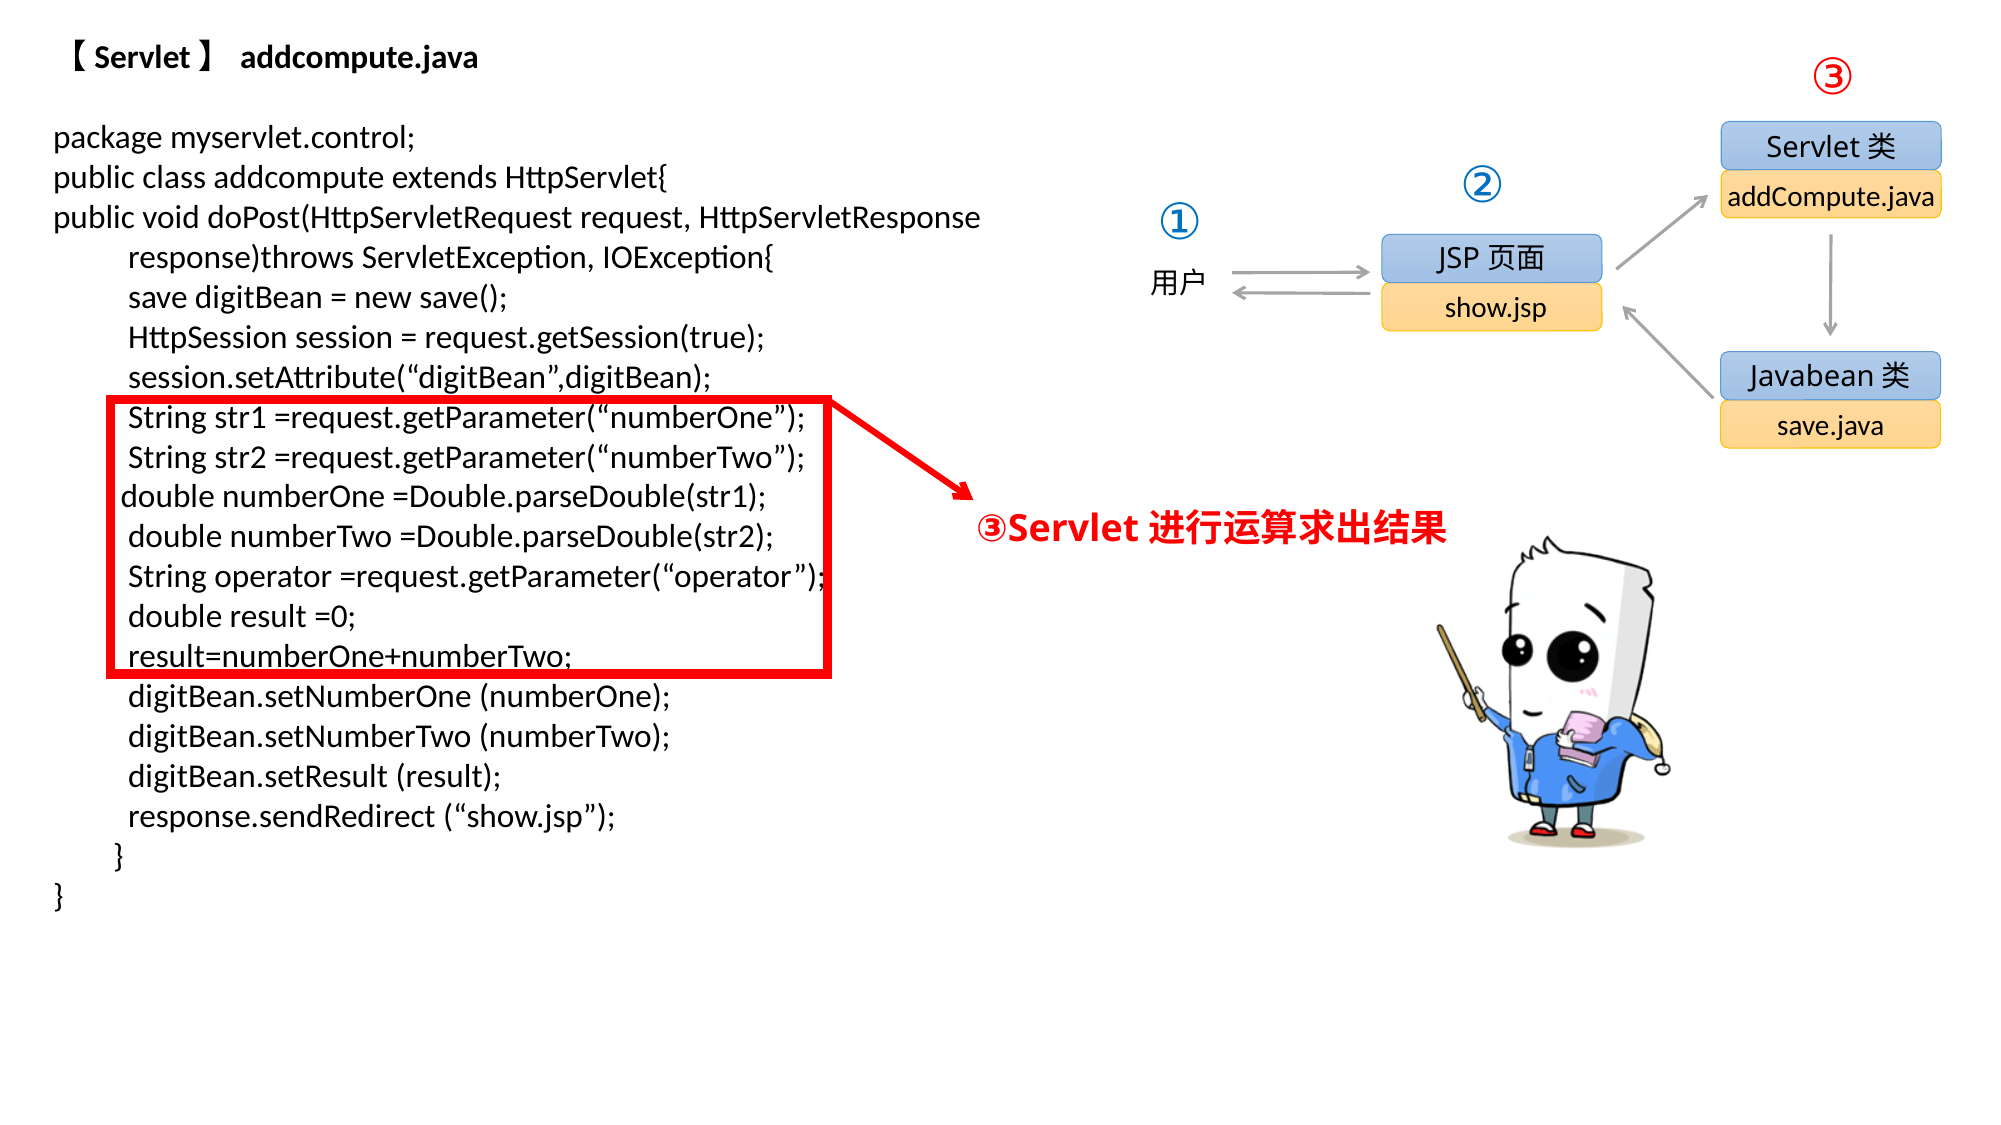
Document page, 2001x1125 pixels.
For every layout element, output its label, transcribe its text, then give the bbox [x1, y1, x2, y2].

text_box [1622, 306, 1714, 399]
text_box 用户 [1127, 257, 1232, 308]
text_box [1720, 349, 1941, 449]
text_box ③ [1763, 37, 1903, 112]
picture [1430, 500, 1681, 875]
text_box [1708, 121, 1955, 218]
text_box ② [1398, 145, 1567, 221]
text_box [1369, 232, 1623, 332]
text_box ③Servlet进行运算求出结果 [961, 496, 1545, 556]
text_box 【Servlet】addcompute.java package myservlet.control; public class addcompute extends HttpServlet{ public void doPost(HttpServletRequest request, HttpServletResponse response)throws ServletException, IOException{ save digitBean = new save(); HttpSession session = request.getSession(true); session.setAttribute(“digitBean”,digitBean); String str1 =request.getParameter(“numberOne”); String str2 =request.getParameter(“numberTwo”); double numberOne =Double.parseDouble(str1); double numberTwo =Double.parseDouble(str2); String operator =request.getParameter(“operator”); double result =0; result=numberOne+numberTwo; digitBean.setNumberOne (numberOne); digitBean.setNumberTwo (numberTwo); digitBean.setResult (result); response.sendRedirect (“show.jsp”); } } [38, 28, 1037, 1046]
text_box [827, 399, 974, 501]
text_box [109, 399, 828, 675]
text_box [1616, 183, 1709, 270]
text_box ① [1099, 181, 1260, 257]
